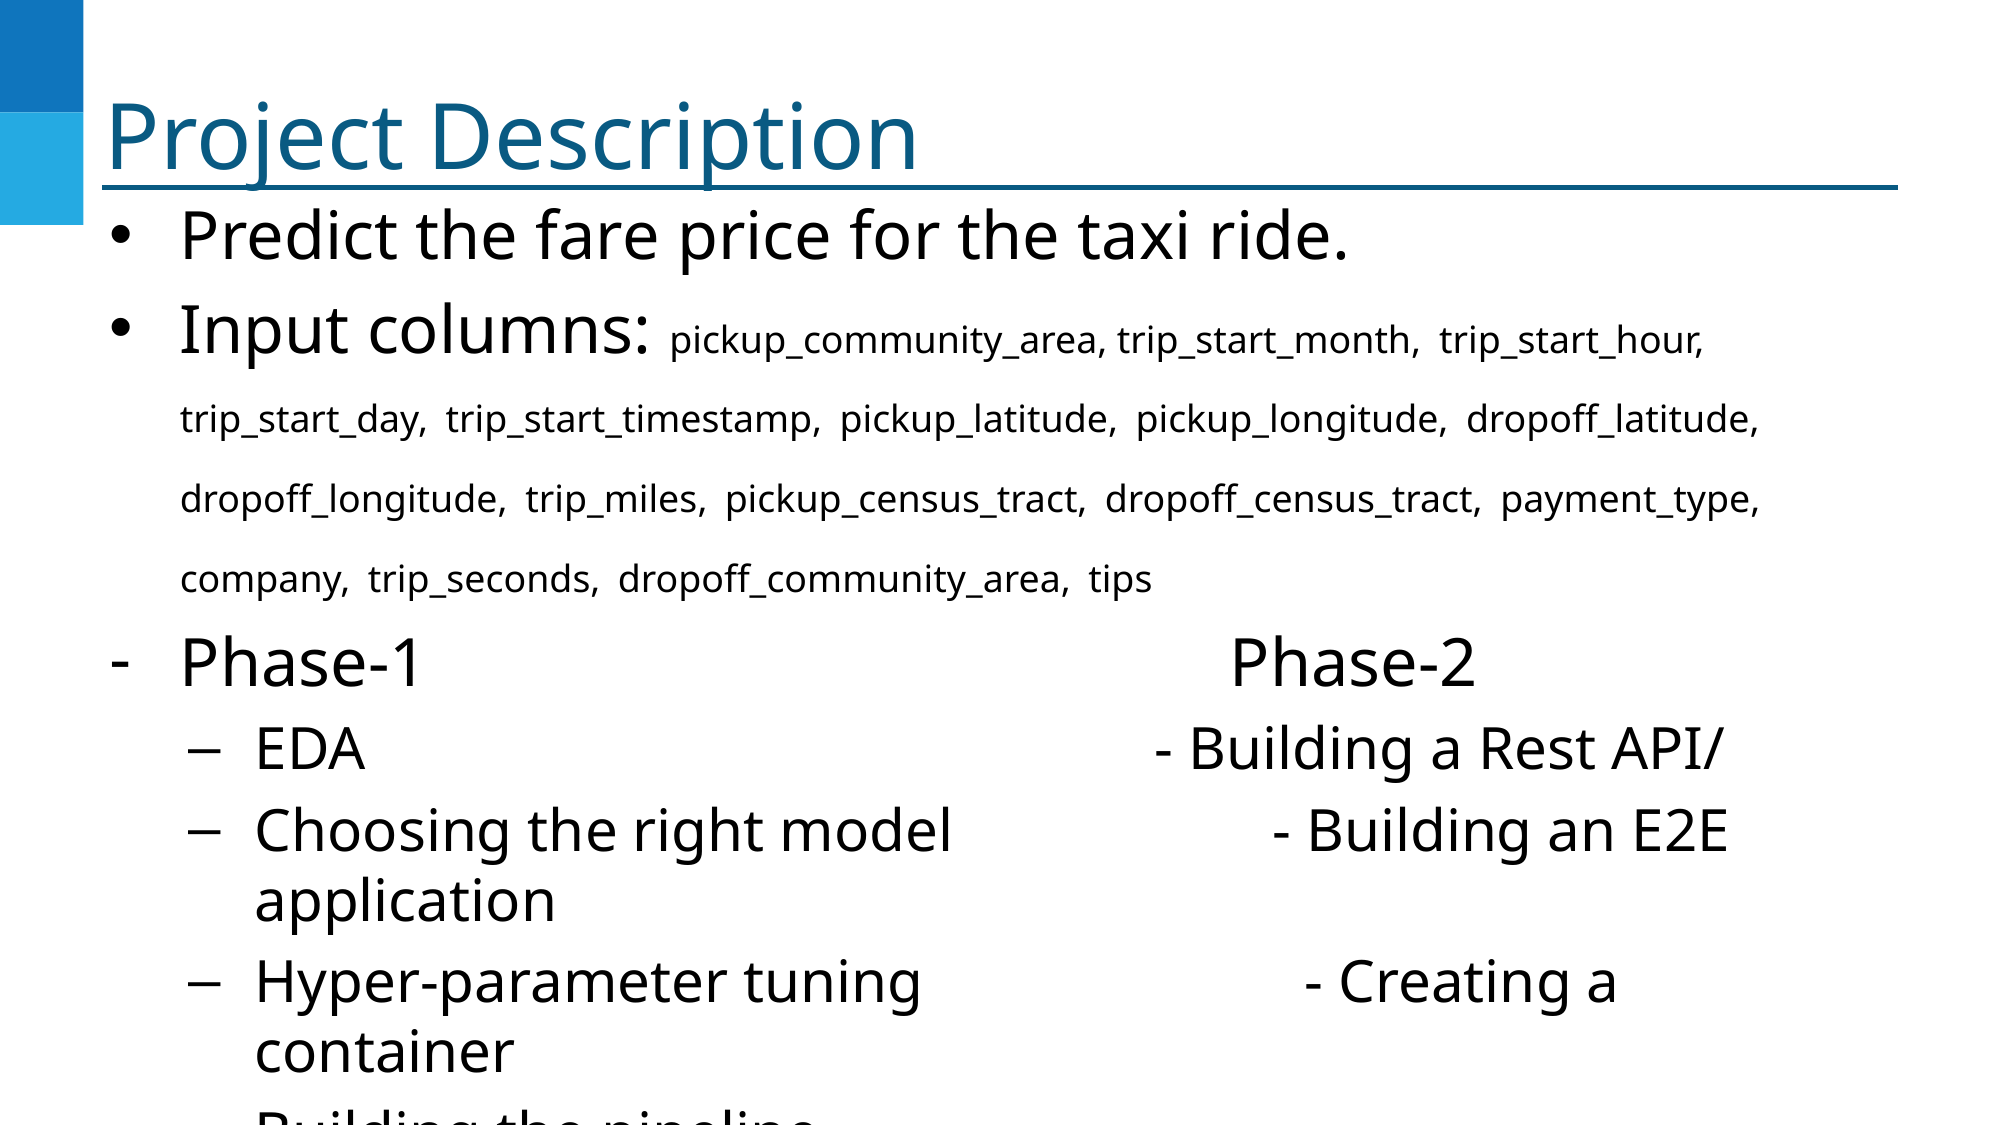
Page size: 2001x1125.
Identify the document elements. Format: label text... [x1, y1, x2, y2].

title Project Description [102, 75, 1898, 157]
list Predict the fare price for the taxi ride. Input columns: pickup_community_area, trip_start_month, trip_start_hour, trip_start_day, trip_start_timestamp, pickup_latitude, pickup_longitude, dropoff_latitude, dropoff_longitude, trip_miles, pickup_census_tract, dropoff_census_tract, payment_type, company, trip_seconds, dropoff_community_area, tips Phase-1 Phase-2 EDA - Building a Rest API/ Choosing the right model - Building an E2E application Hyper-parameter tuning - Creating a container Building the pipeline [102, 190, 1898, 1052]
